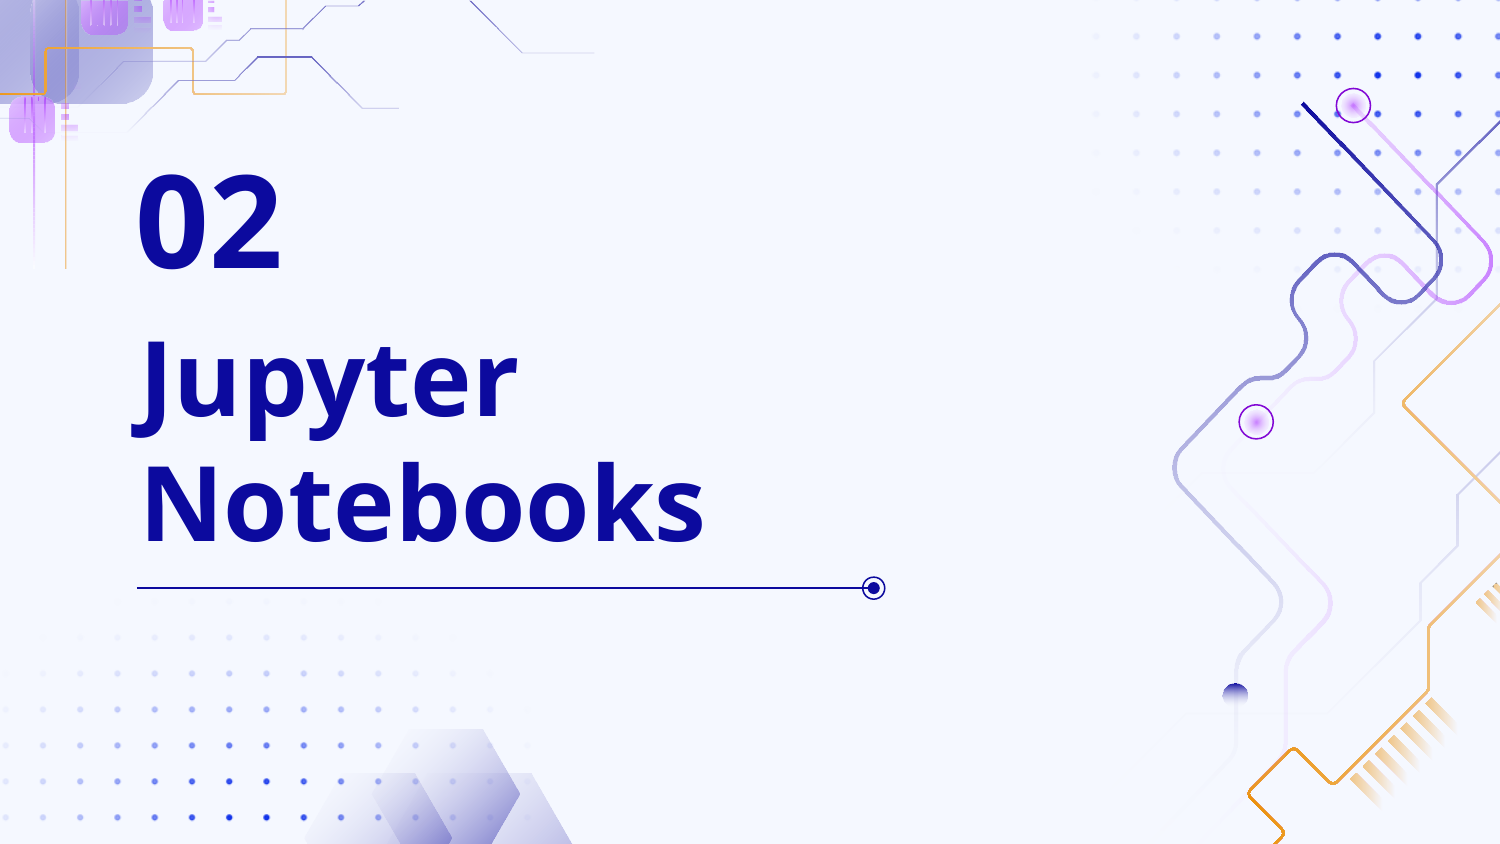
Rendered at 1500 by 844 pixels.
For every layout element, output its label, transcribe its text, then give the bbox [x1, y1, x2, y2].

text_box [136, 576, 885, 600]
title Jupyter Notebooks [124, 314, 1043, 561]
title 02 [120, 134, 400, 298]
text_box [1063, 0, 1500, 844]
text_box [0, 549, 583, 844]
